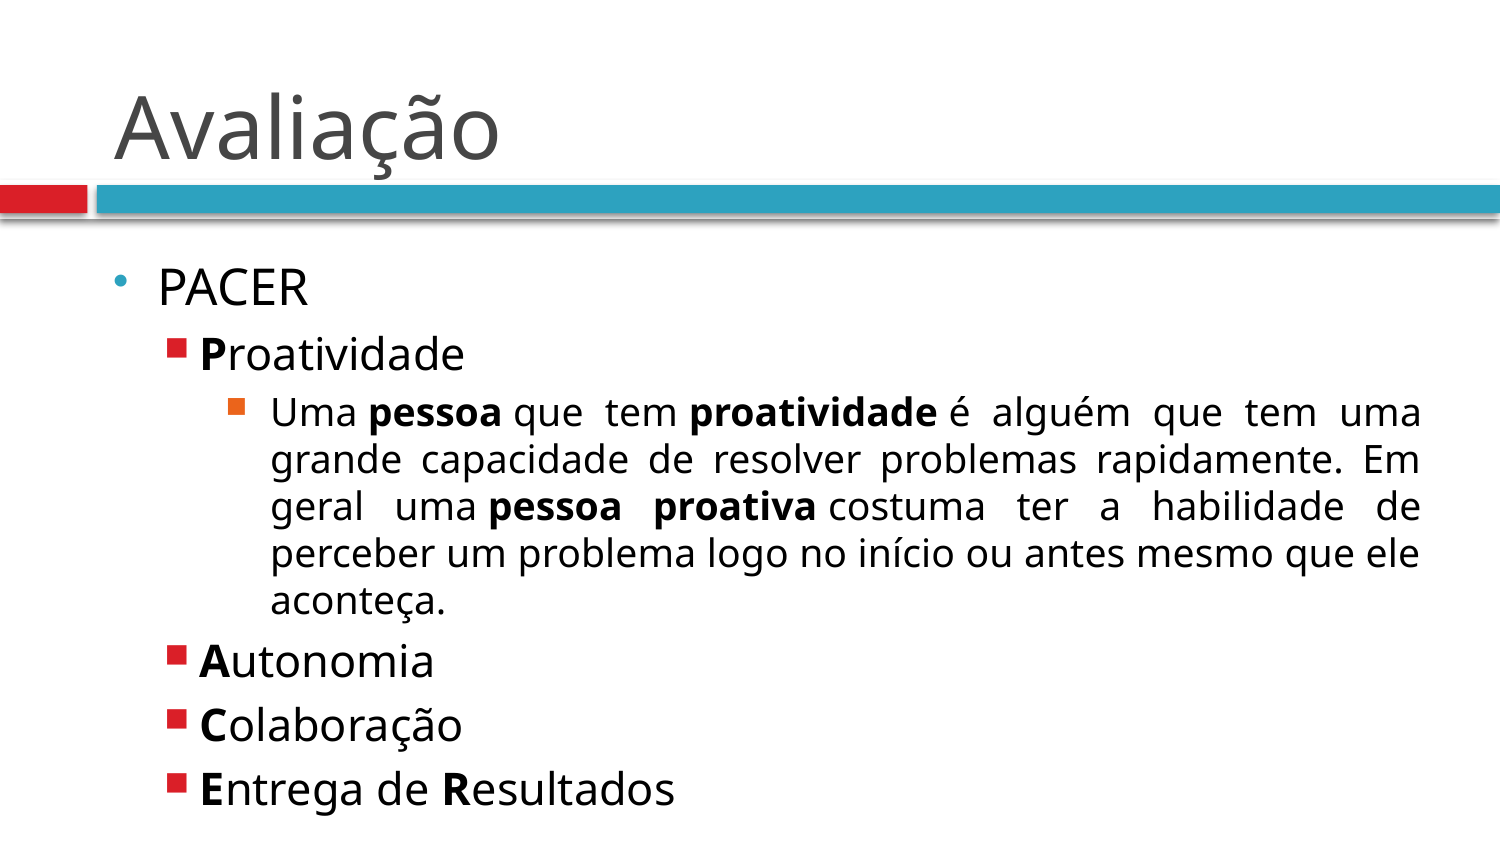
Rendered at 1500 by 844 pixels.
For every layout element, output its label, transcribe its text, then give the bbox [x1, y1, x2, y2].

list PACER Proatividade Uma pessoa que tem proatividade é alguém que tem uma grande capacidade de resolver problemas rapidamente. Em geral uma pessoa proativa costuma ter a habilidade de perceber um problema logo no início ou antes mesmo que ele aconteça. Autonomia Colaboração Entrega de Resultados [100, 244, 1438, 825]
title Avaliação [99, 19, 1438, 185]
